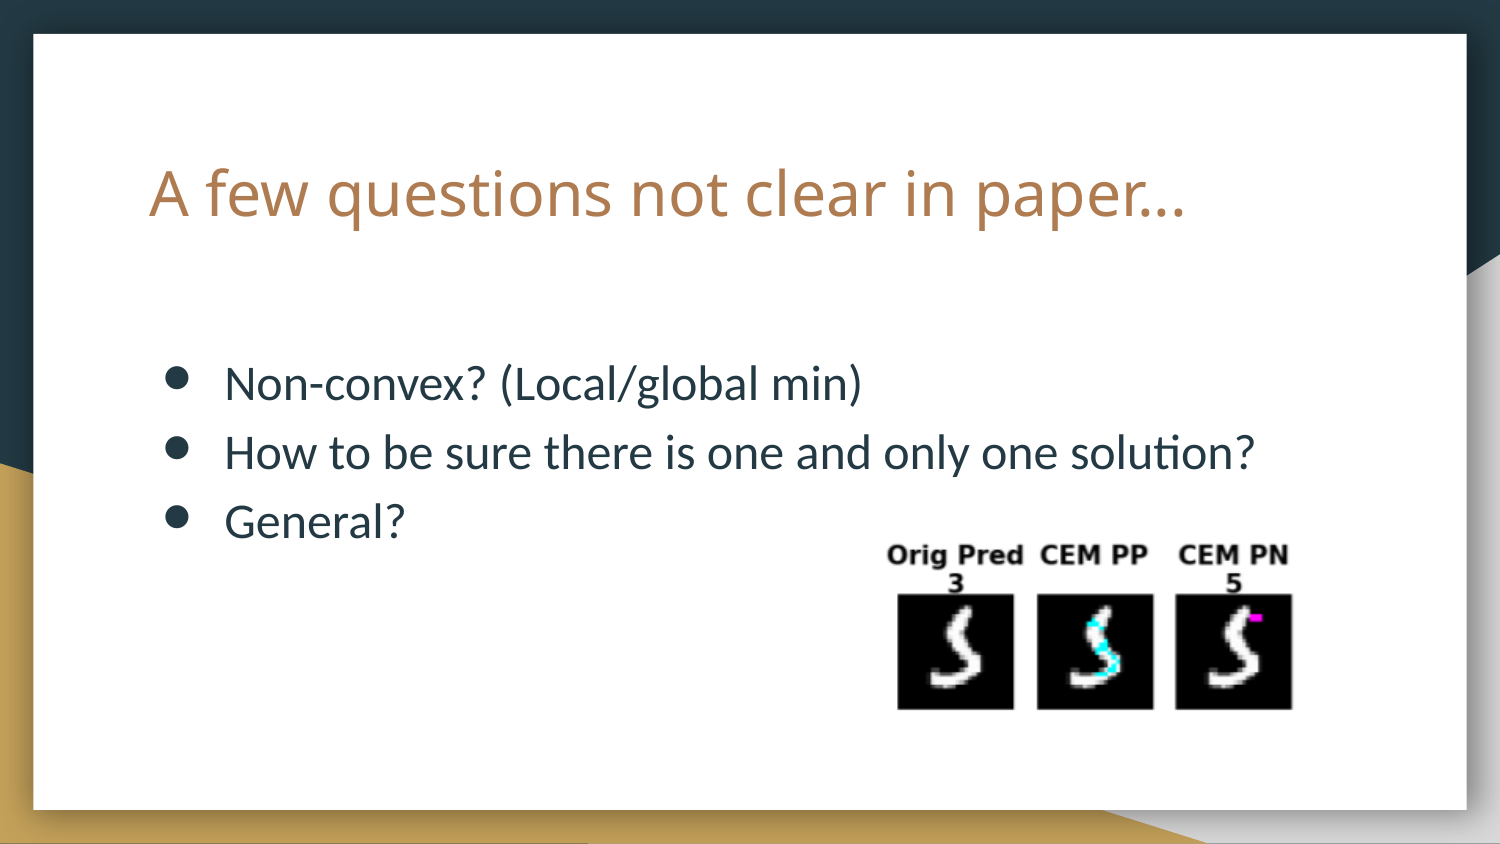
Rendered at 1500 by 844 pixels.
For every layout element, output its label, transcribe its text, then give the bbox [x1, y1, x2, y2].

picture [882, 527, 1299, 729]
title A few questions not clear in paper... [134, 138, 1366, 296]
list Non-convex? (Local/global min) How to be sure there is one and only one solution? General? [134, 326, 1366, 729]
